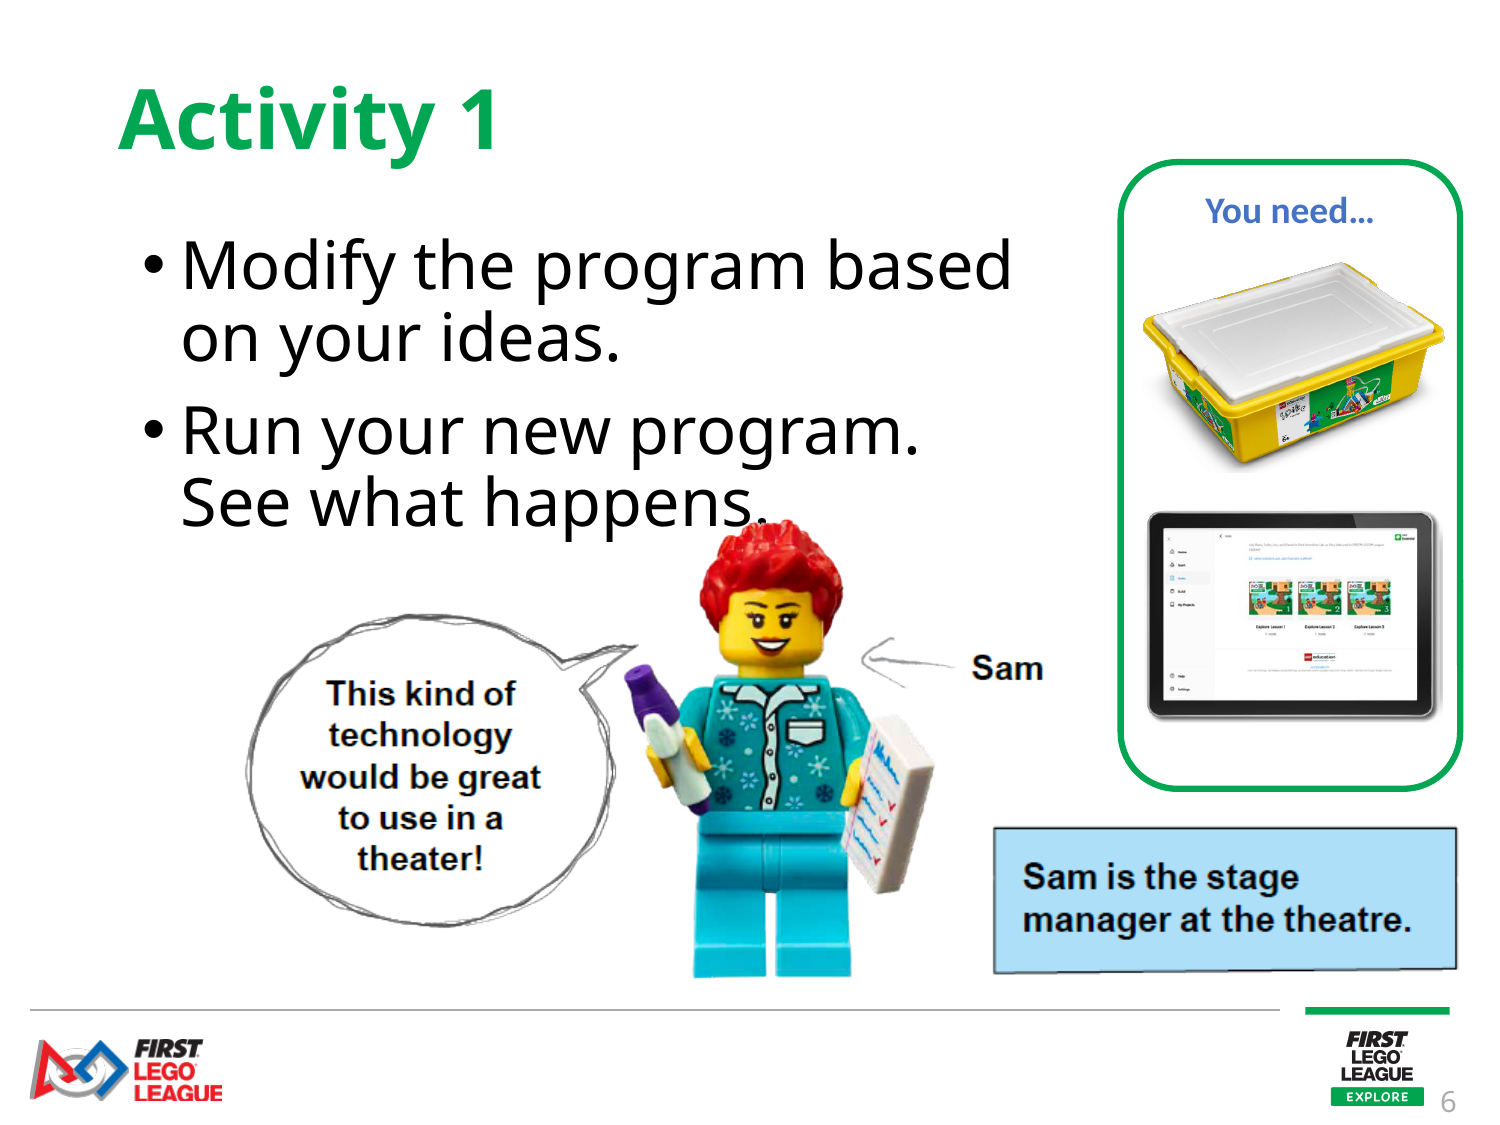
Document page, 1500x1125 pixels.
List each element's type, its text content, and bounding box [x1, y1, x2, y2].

slide_number 6 [1425, 1076, 1484, 1111]
title Activity 1 [103, 59, 1397, 185]
picture [1141, 254, 1447, 473]
picture [230, 508, 1468, 1019]
text_box You need… [1119, 161, 1462, 790]
picture [1144, 507, 1443, 725]
